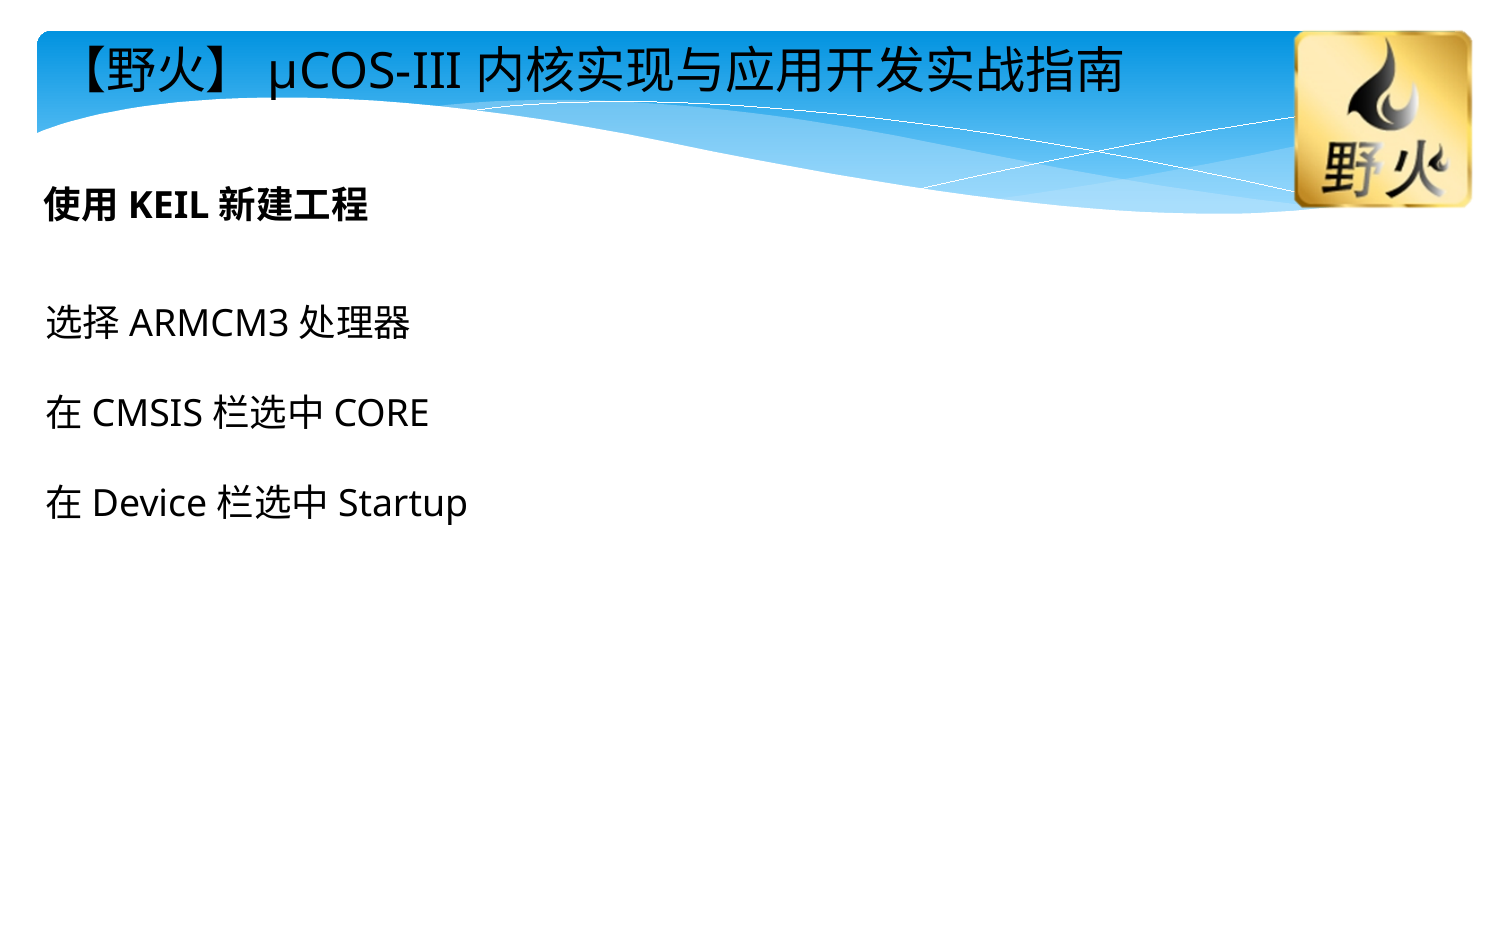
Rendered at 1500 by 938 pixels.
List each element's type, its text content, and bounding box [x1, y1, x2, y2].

picture [1272, 4, 1498, 230]
text_box 选择ARMCM3处理器 在CMSIS栏选中CORE 在Device栏选中Startup [30, 291, 484, 532]
text_box 【野火】μCOS-III内核实现与应用开发实战指南 [41, 31, 1267, 103]
text_box 使用KEIL新建工程 [29, 173, 384, 234]
